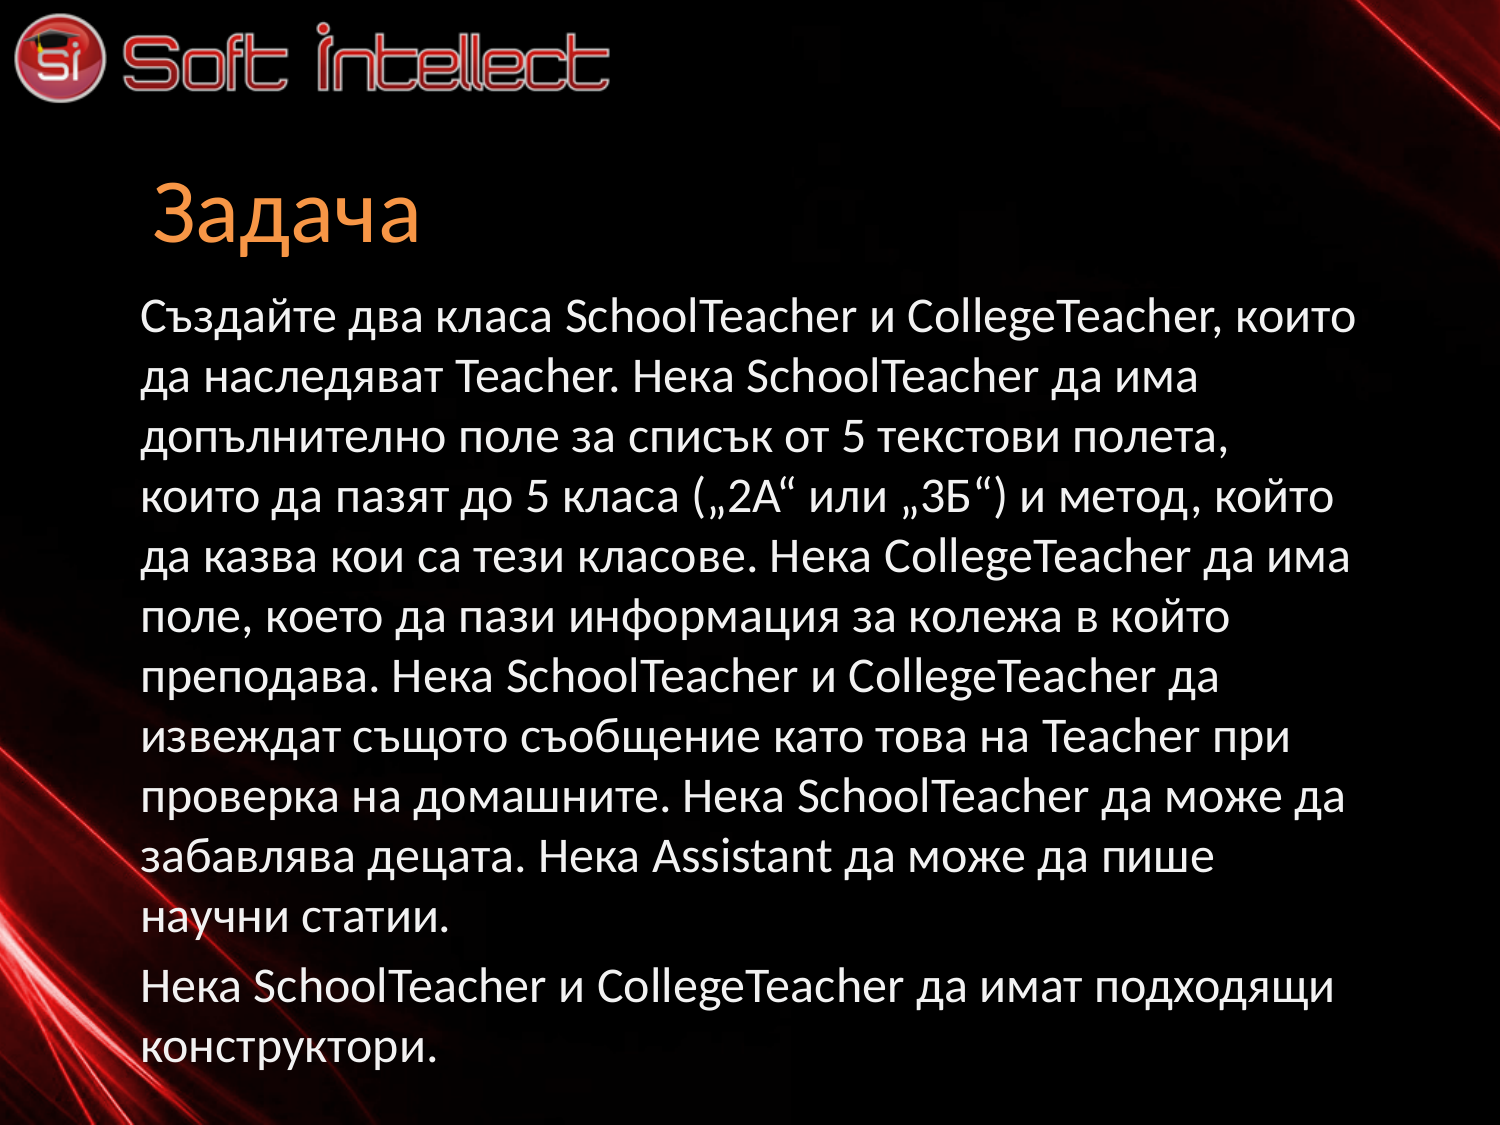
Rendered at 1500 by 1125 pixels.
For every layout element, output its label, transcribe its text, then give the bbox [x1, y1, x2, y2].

list Създайте два класа SchoolTeacher и CollegeTeacher, които да наследяват Teacher. Нека SchoolTeacher да има допълнително поле за списък от 5 текстови полета, които да пазят до 5 класа („2А“ или „3Б“) и метод, който да казва кои са тези класове. Нека CollegeTeacher да има поле, което да пази информация за колежа в който преподава. Нека SchoolTeacher и CollegeTeacher да извеждат същото съобщение като това на Teacher при проверка на домашните. Нека SchoolTeacher да може да забавлява децата. Нека Assistant да може да пише научни статии. Нека SchoolTeacher и CollegeTeacher да имат подходящи конструктори. [125, 275, 1375, 1075]
picture [0, 0, 1500, 1125]
title Задачa [137, 112, 1488, 300]
